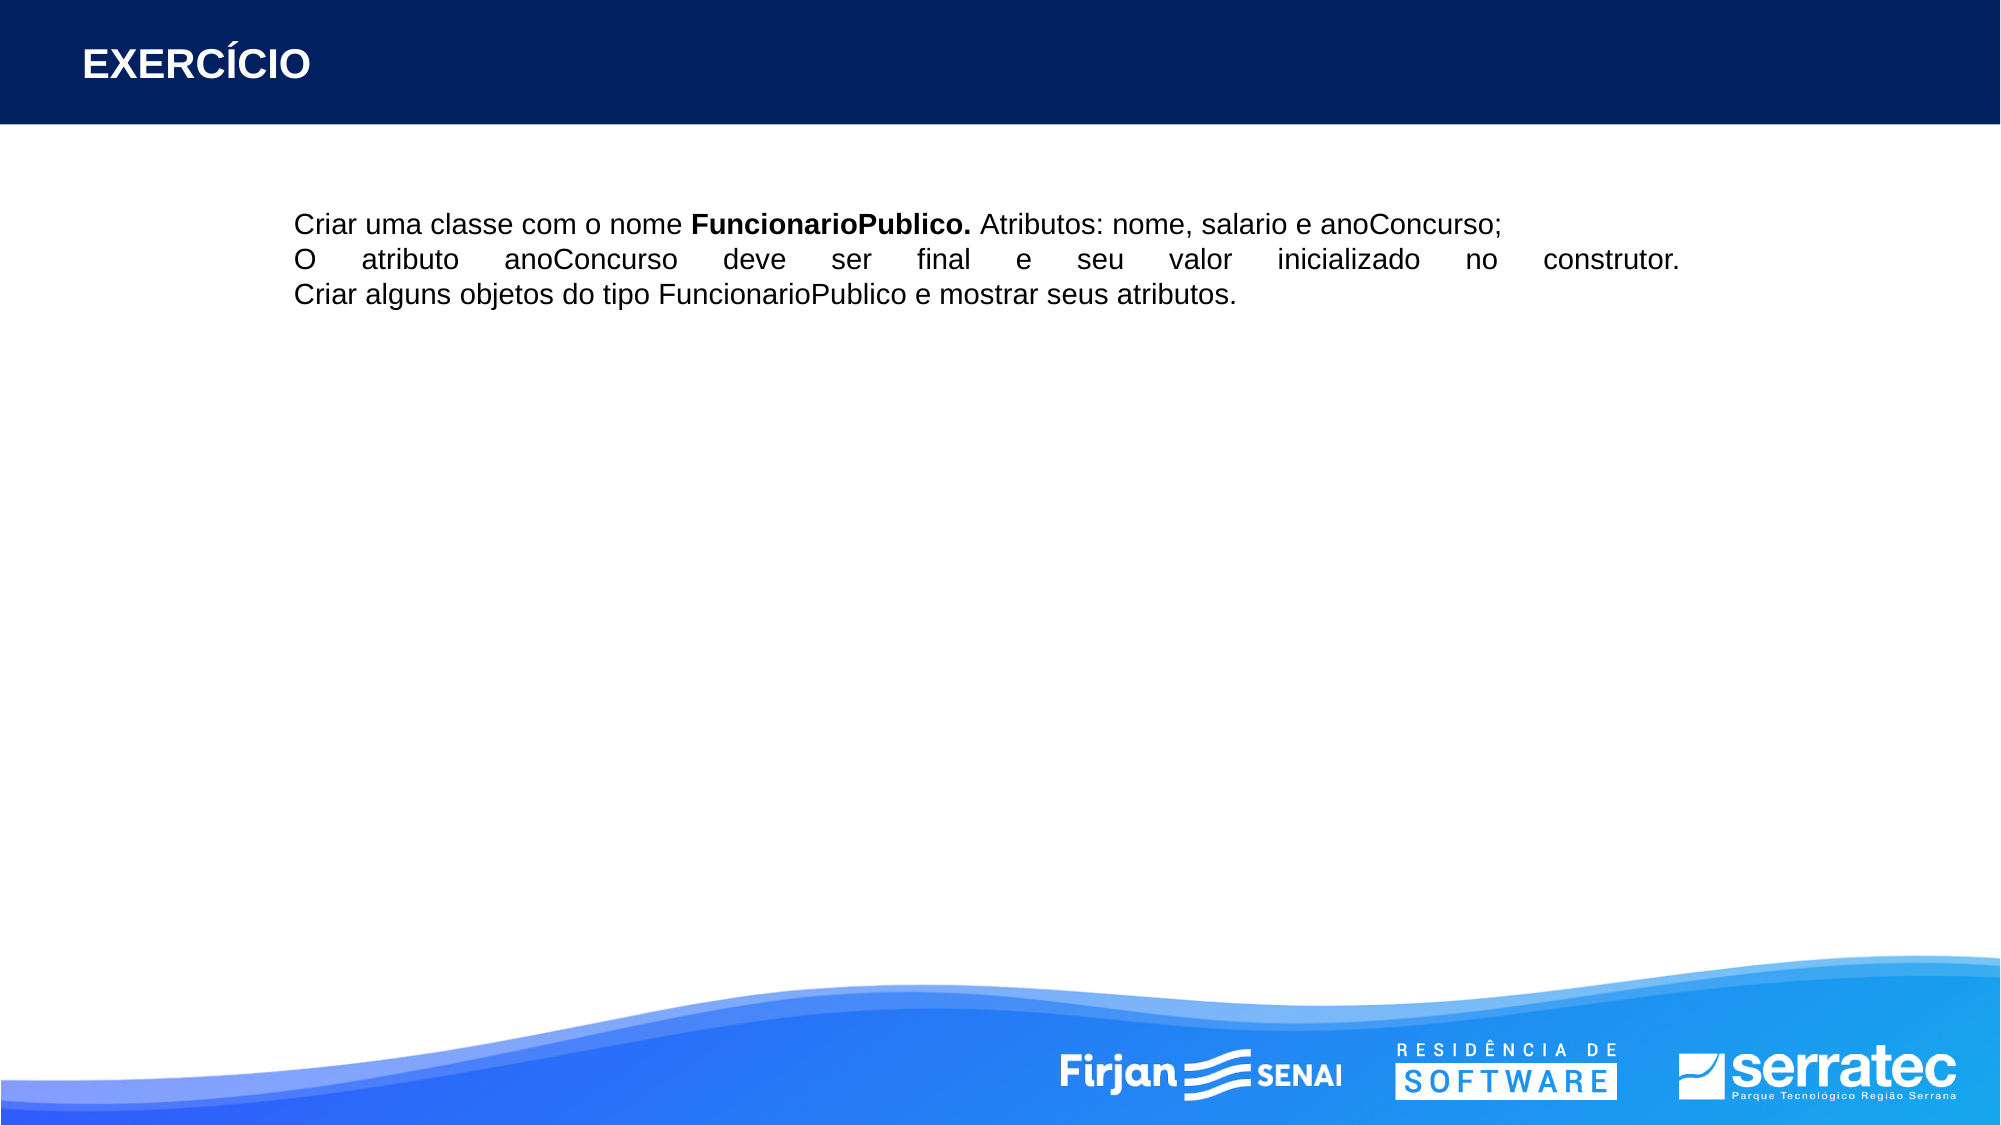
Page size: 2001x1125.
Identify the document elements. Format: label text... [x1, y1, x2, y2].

text_box EXERCÍCIO [67, 65, 329, 95]
text_box [0, 0, 493, 65]
text_box Criar uma classe com o nome FuncionarioPublico. Atributos: nome, salario e anoConcurso; O atributo anoConcurso deve ser final e seu valor inicializado no construtor. Criar alguns objetos do tipo FuncionarioPublico e mostrar seus atributos. [278, 198, 1697, 318]
picture [1, 943, 2001, 1125]
